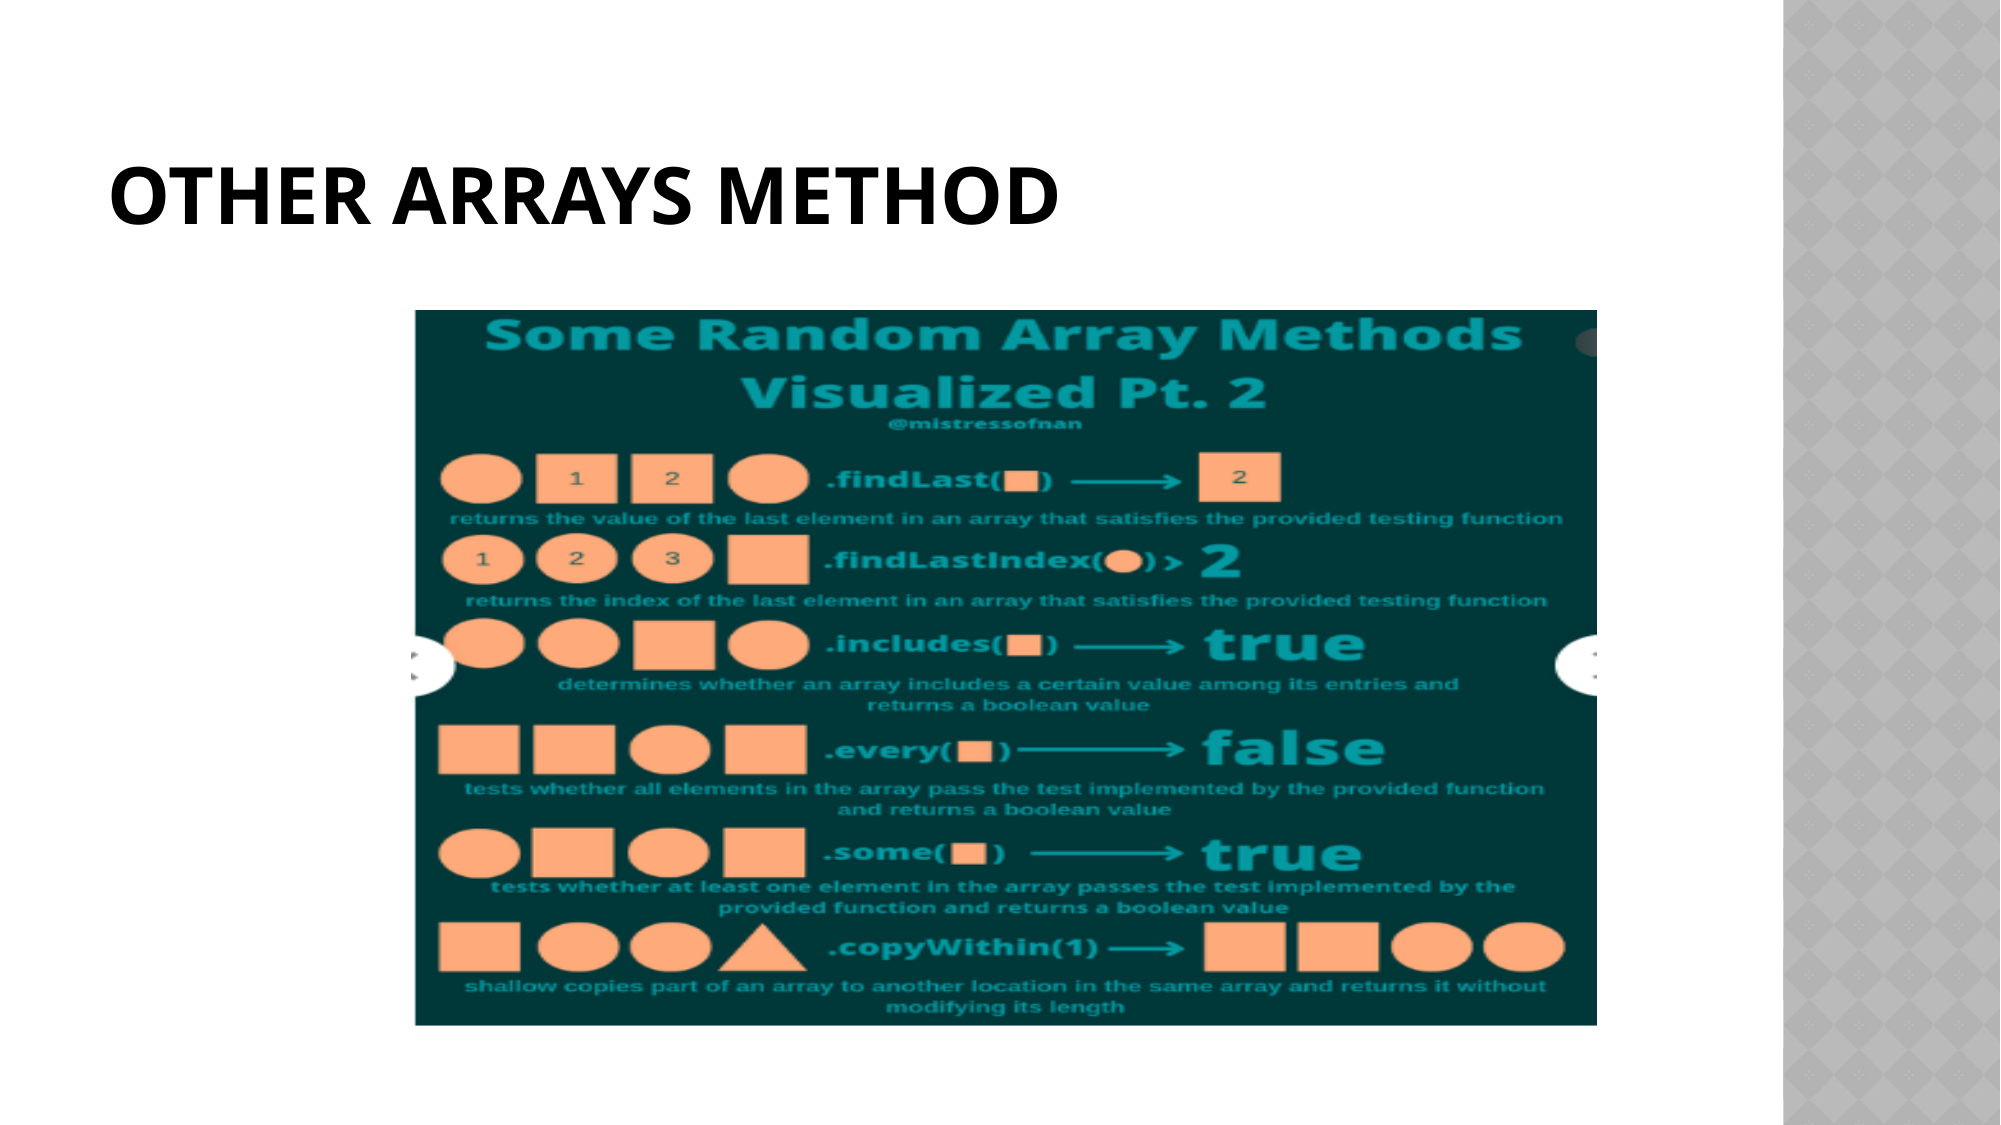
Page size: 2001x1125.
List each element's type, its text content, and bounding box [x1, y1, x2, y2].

picture [410, 309, 1597, 1030]
title Other Arrays method [99, 52, 1684, 240]
